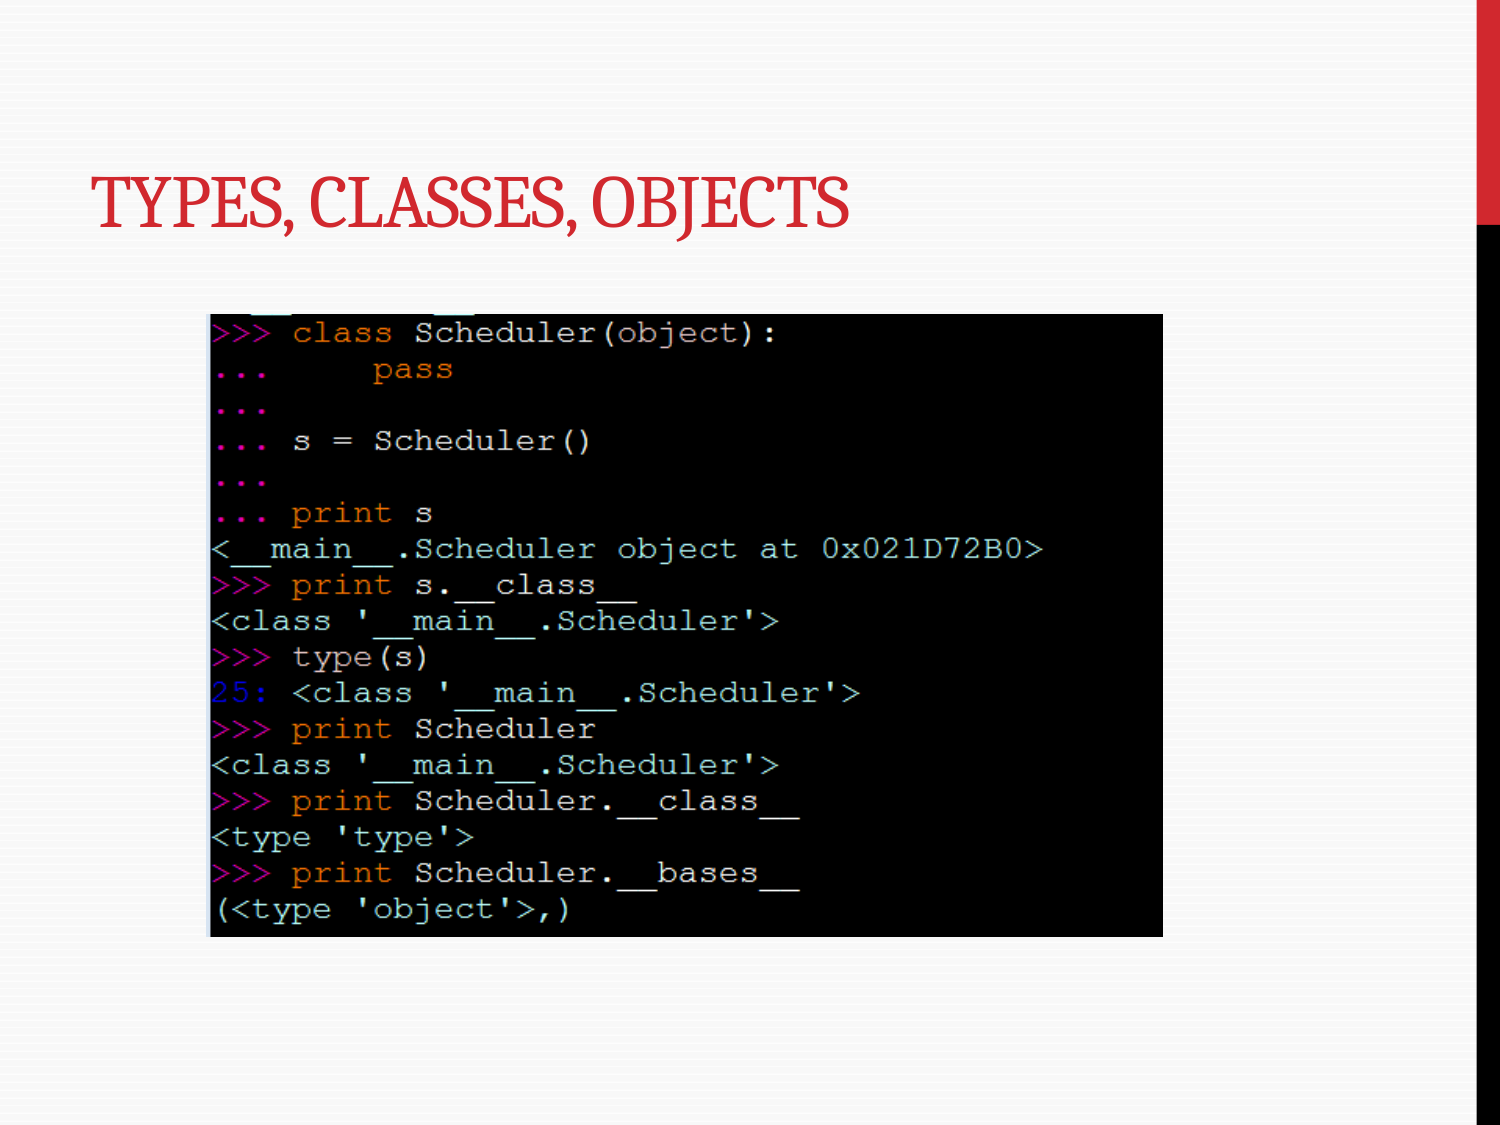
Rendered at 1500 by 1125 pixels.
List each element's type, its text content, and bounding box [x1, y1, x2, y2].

title Types, Classes, objects [75, 25, 1025, 250]
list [206, 313, 1164, 937]
